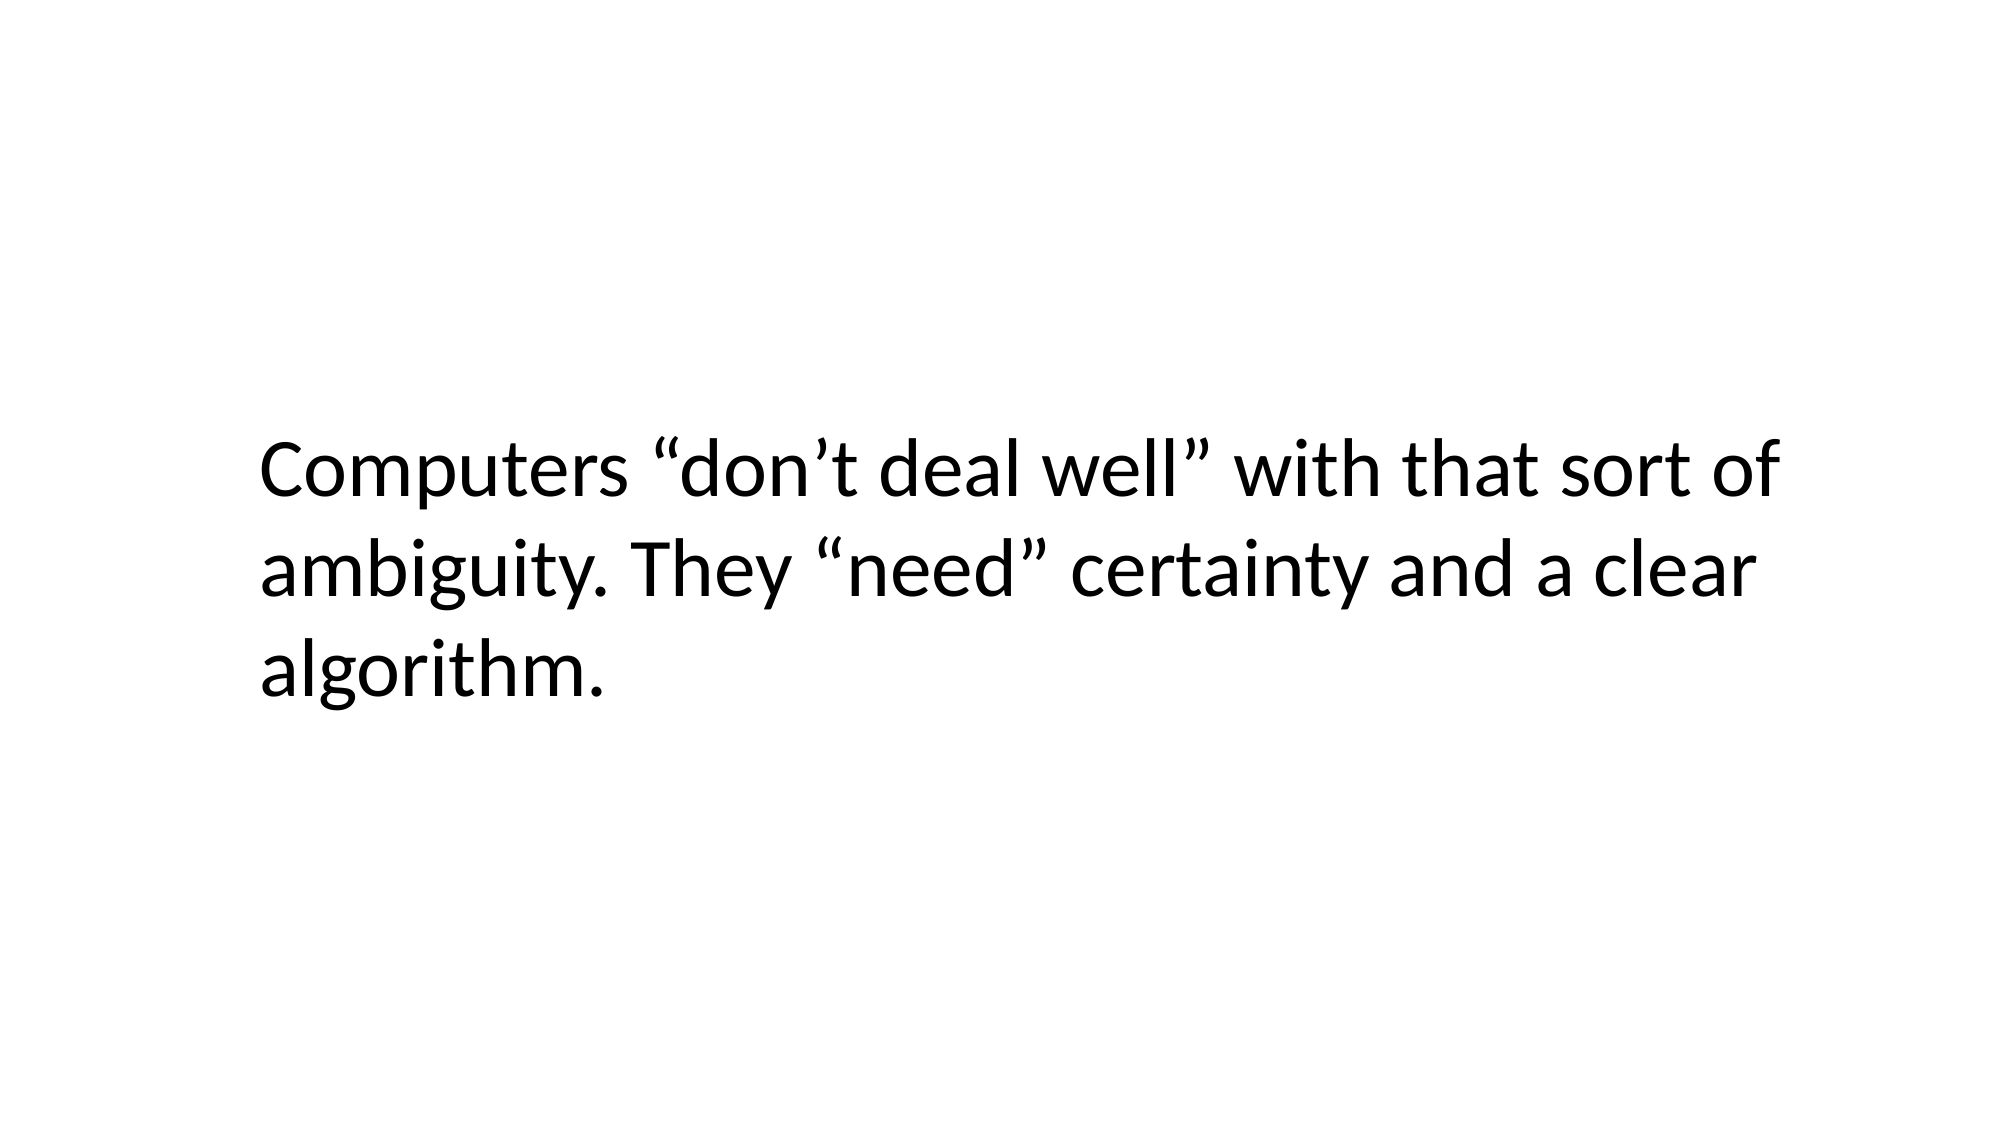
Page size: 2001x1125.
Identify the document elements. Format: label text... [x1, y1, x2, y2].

text_box Computers “don’t deal well” with that sort of ambiguity. They “need” certainty and a clear algorithm. [244, 405, 1861, 721]
